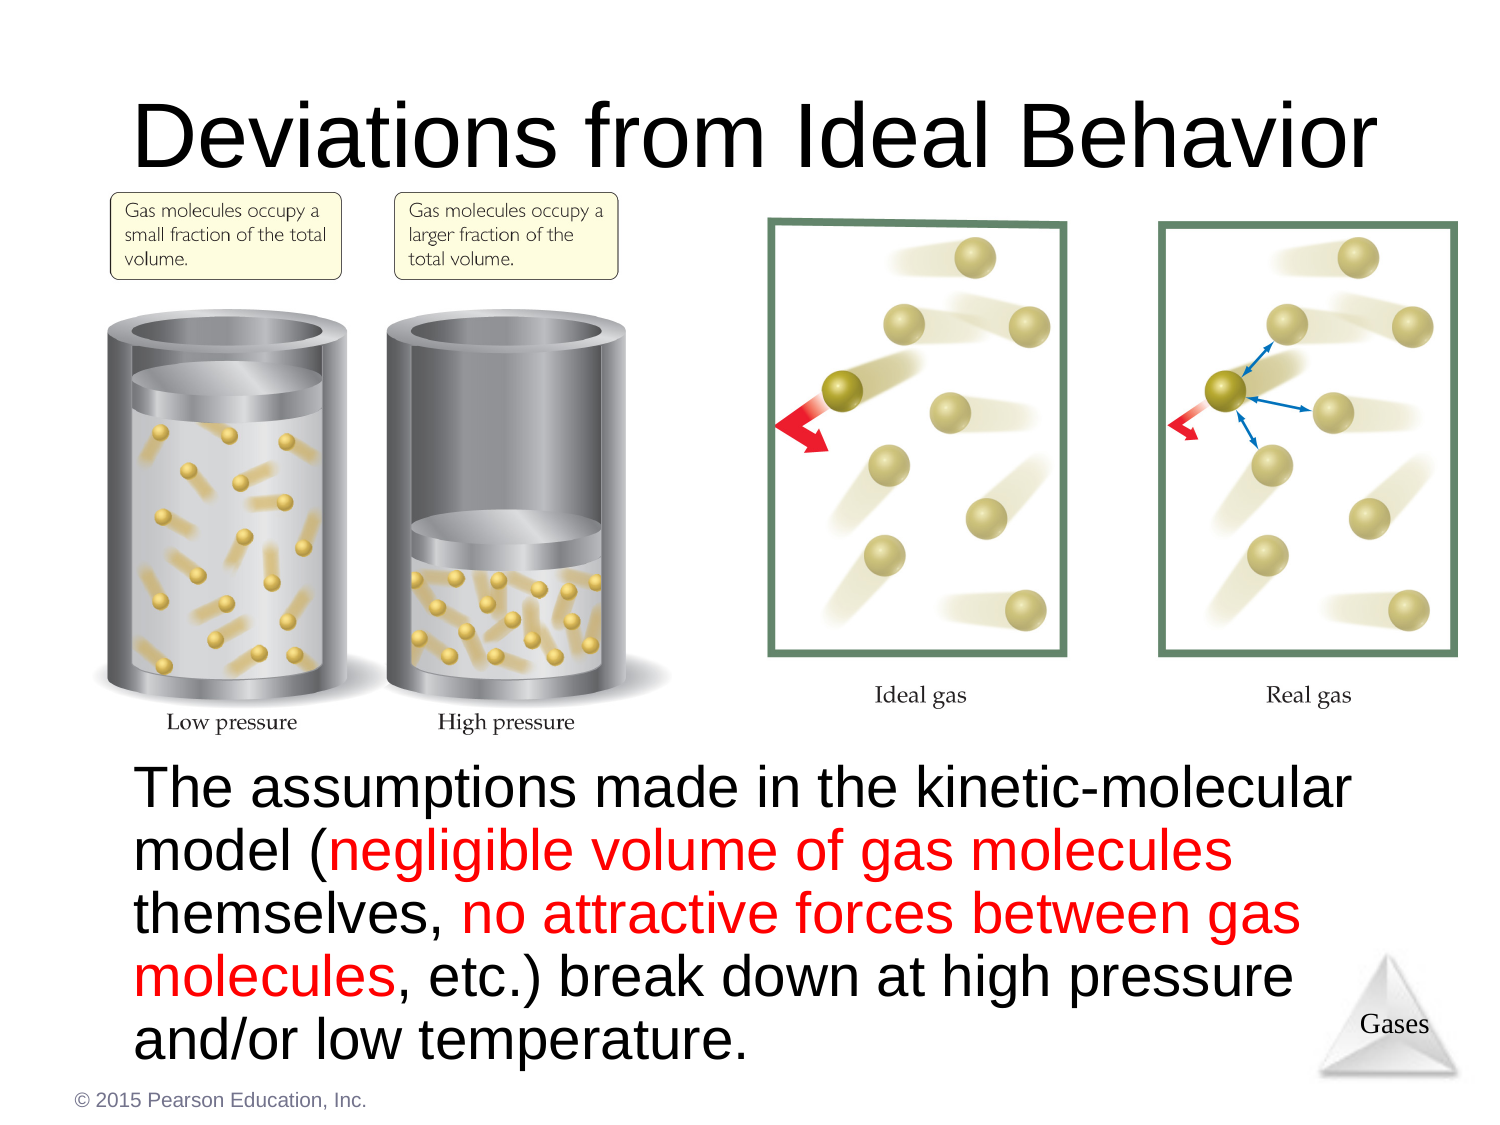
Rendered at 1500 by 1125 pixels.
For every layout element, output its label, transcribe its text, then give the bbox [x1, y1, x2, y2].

title Deviations from Ideal Behavior [87, 37, 1425, 225]
picture [762, 212, 1464, 713]
list The assumptions made in the kinetic-molecular model (negligible volume of gas molecules themselves, no attractive forces between gas molecules, etc.) break down at high pressure and/or low temperature. [62, 750, 1413, 1113]
picture [1275, 899, 1500, 1125]
picture [87, 187, 677, 738]
